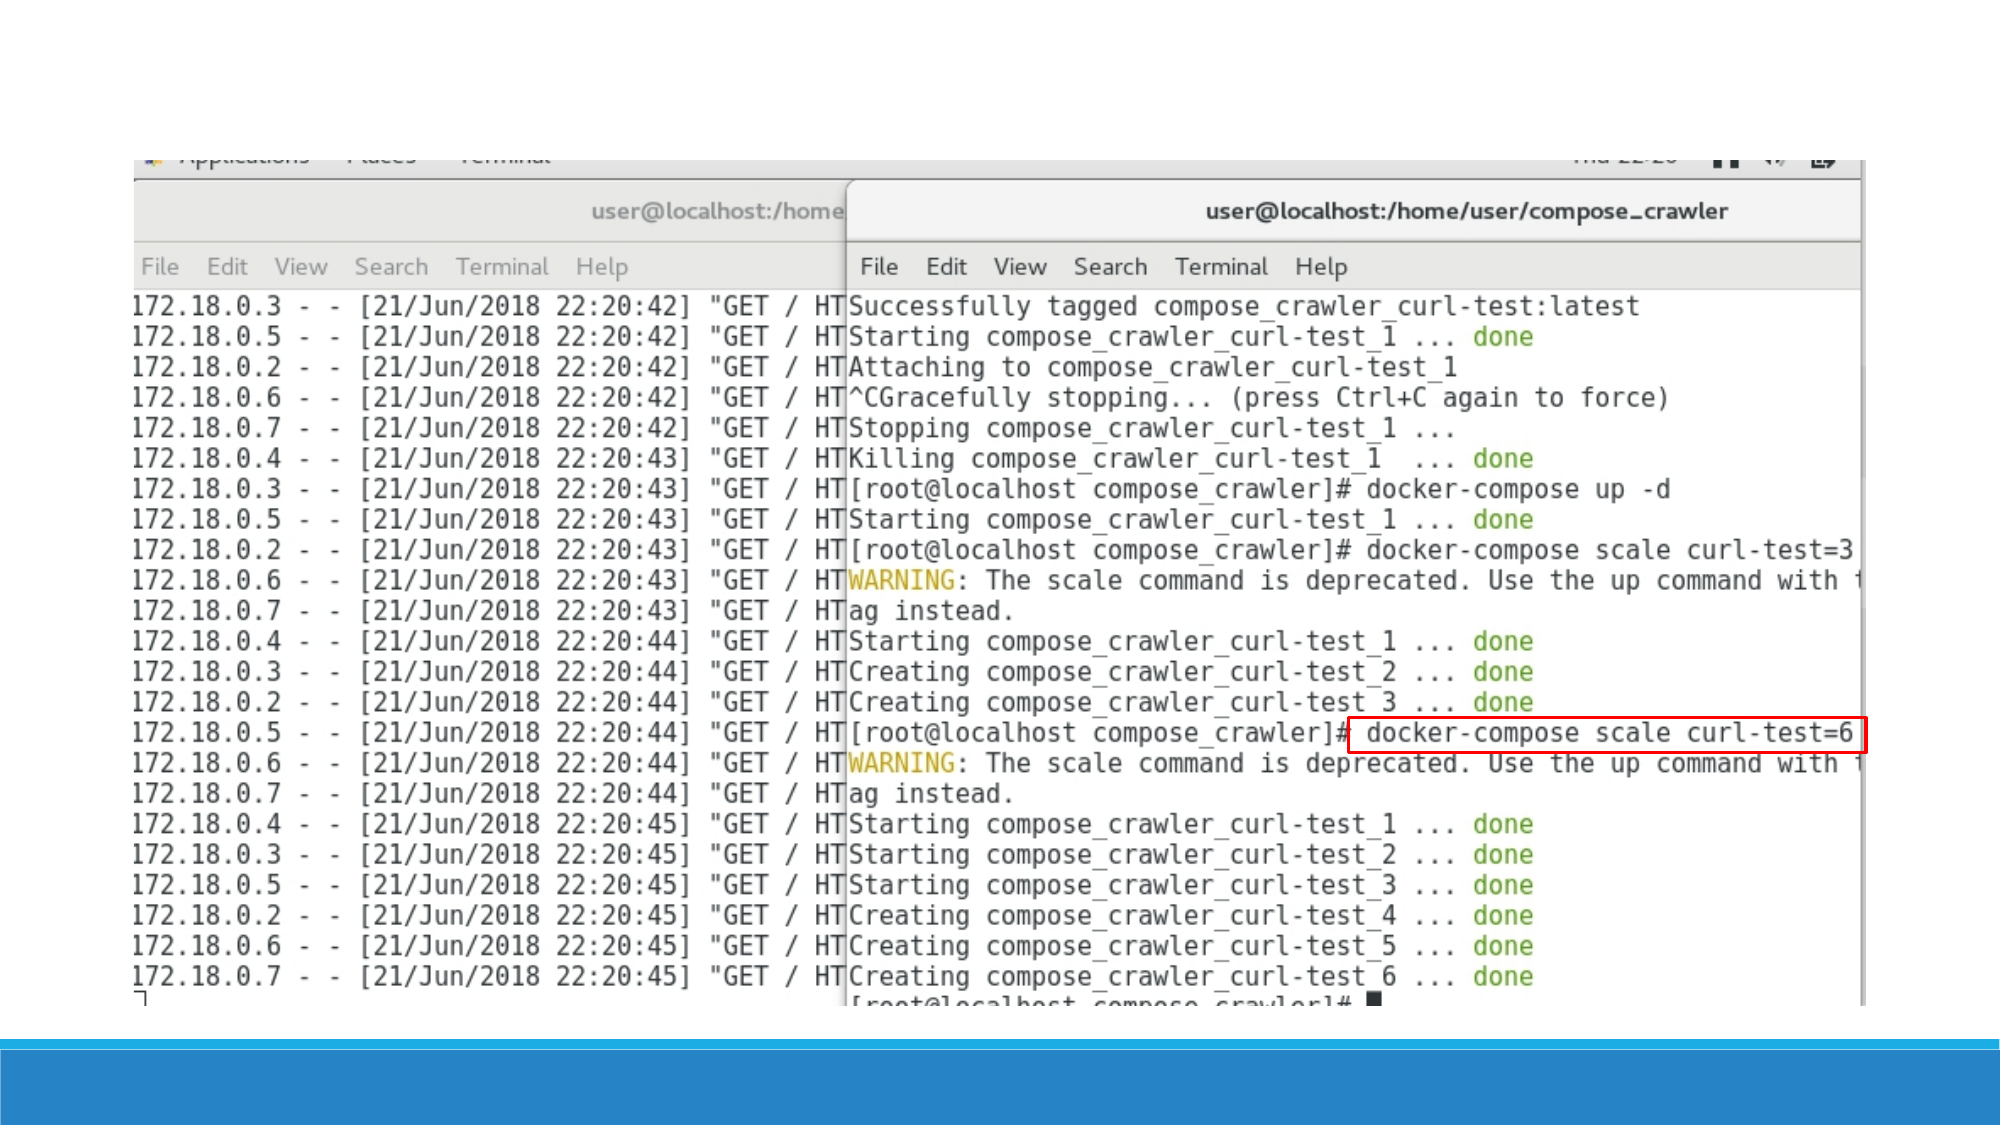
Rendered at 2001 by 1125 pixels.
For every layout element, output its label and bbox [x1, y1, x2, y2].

list [133, 159, 1867, 1006]
